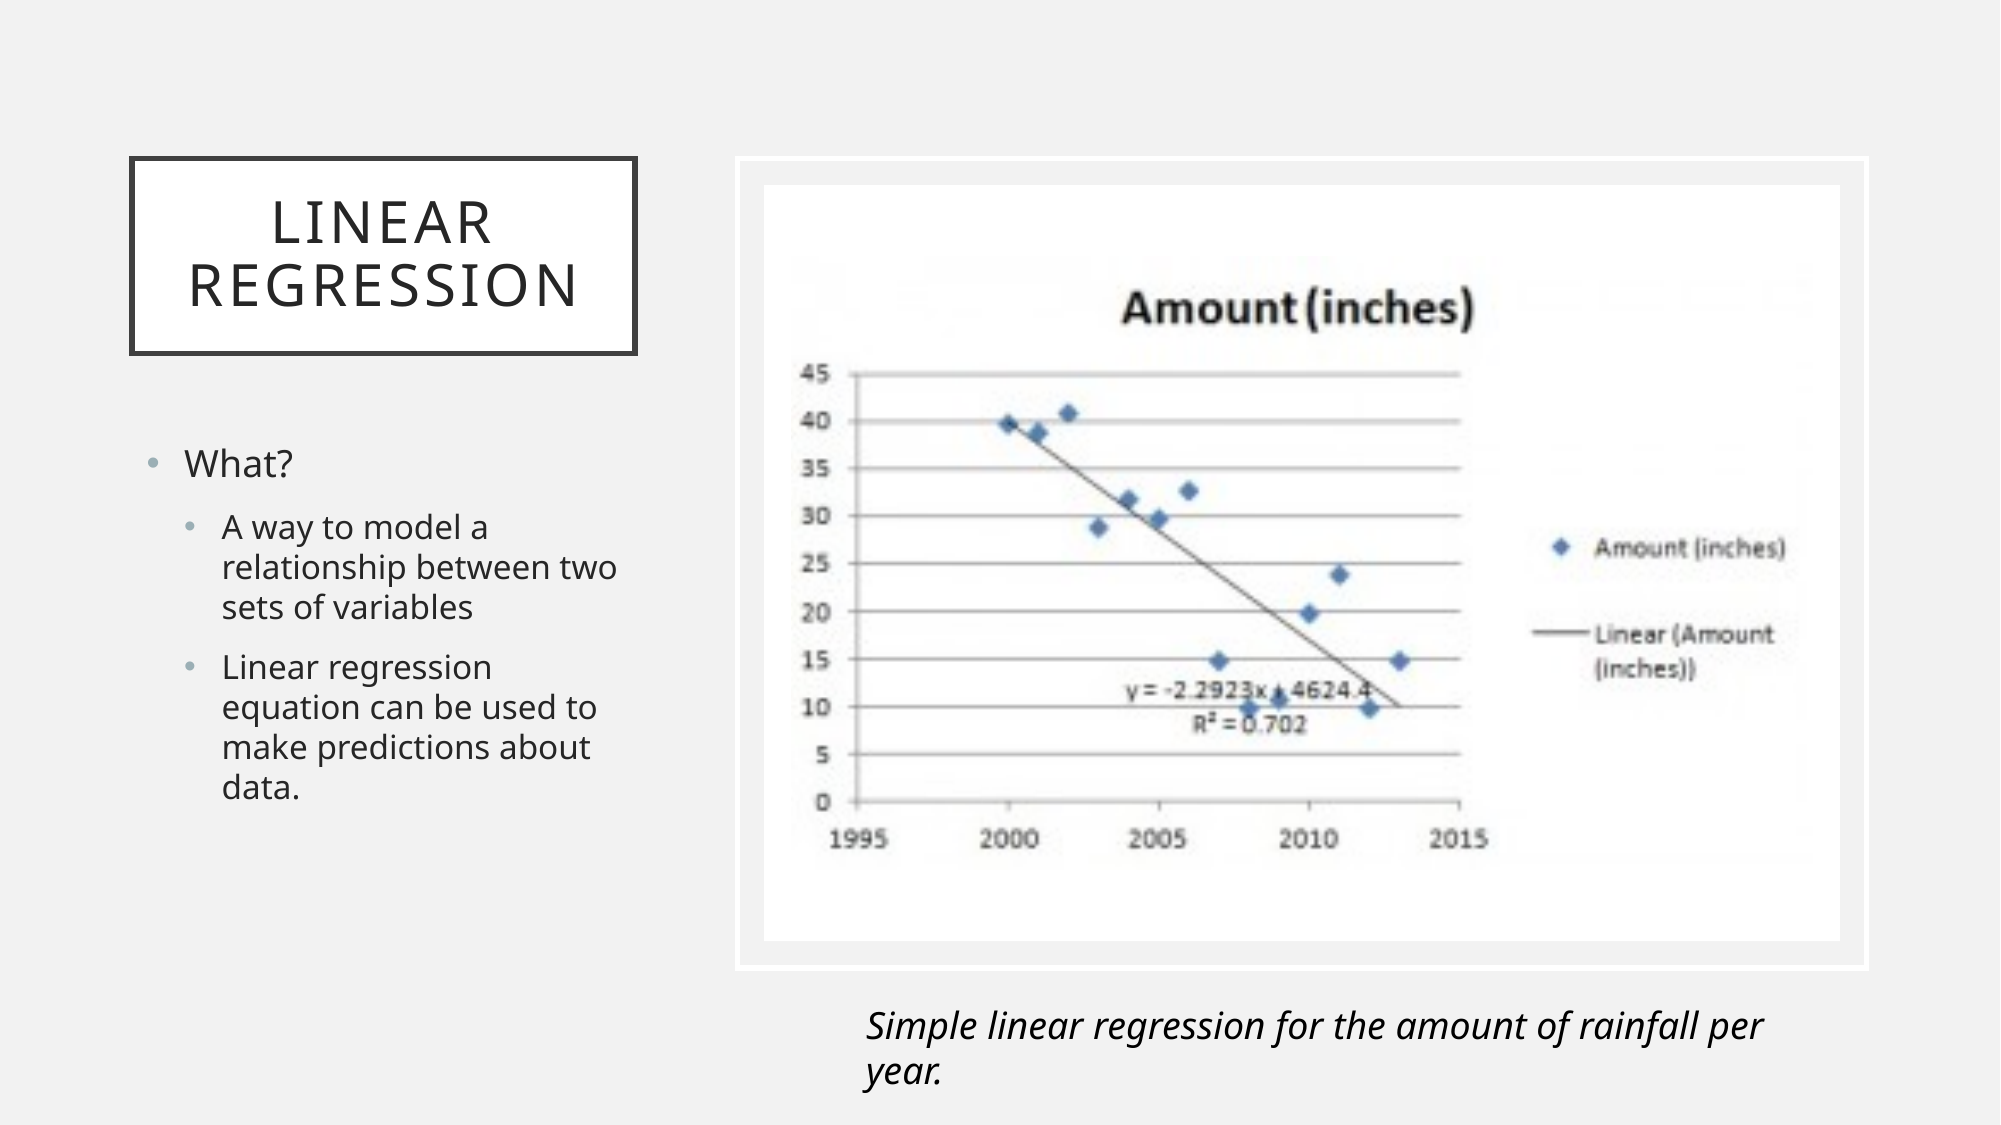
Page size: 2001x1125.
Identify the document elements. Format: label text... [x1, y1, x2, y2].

text_box [763, 184, 1841, 942]
title Linear Regression [129, 156, 638, 356]
text_box Simple linear regression for the amount of rainfall per year. [851, 994, 1813, 1100]
text_box [736, 157, 1868, 969]
picture [791, 256, 1813, 870]
list What? A way to model a relationship between two sets of variables Linear regression equation can be used to make predictions about data. [131, 432, 635, 968]
